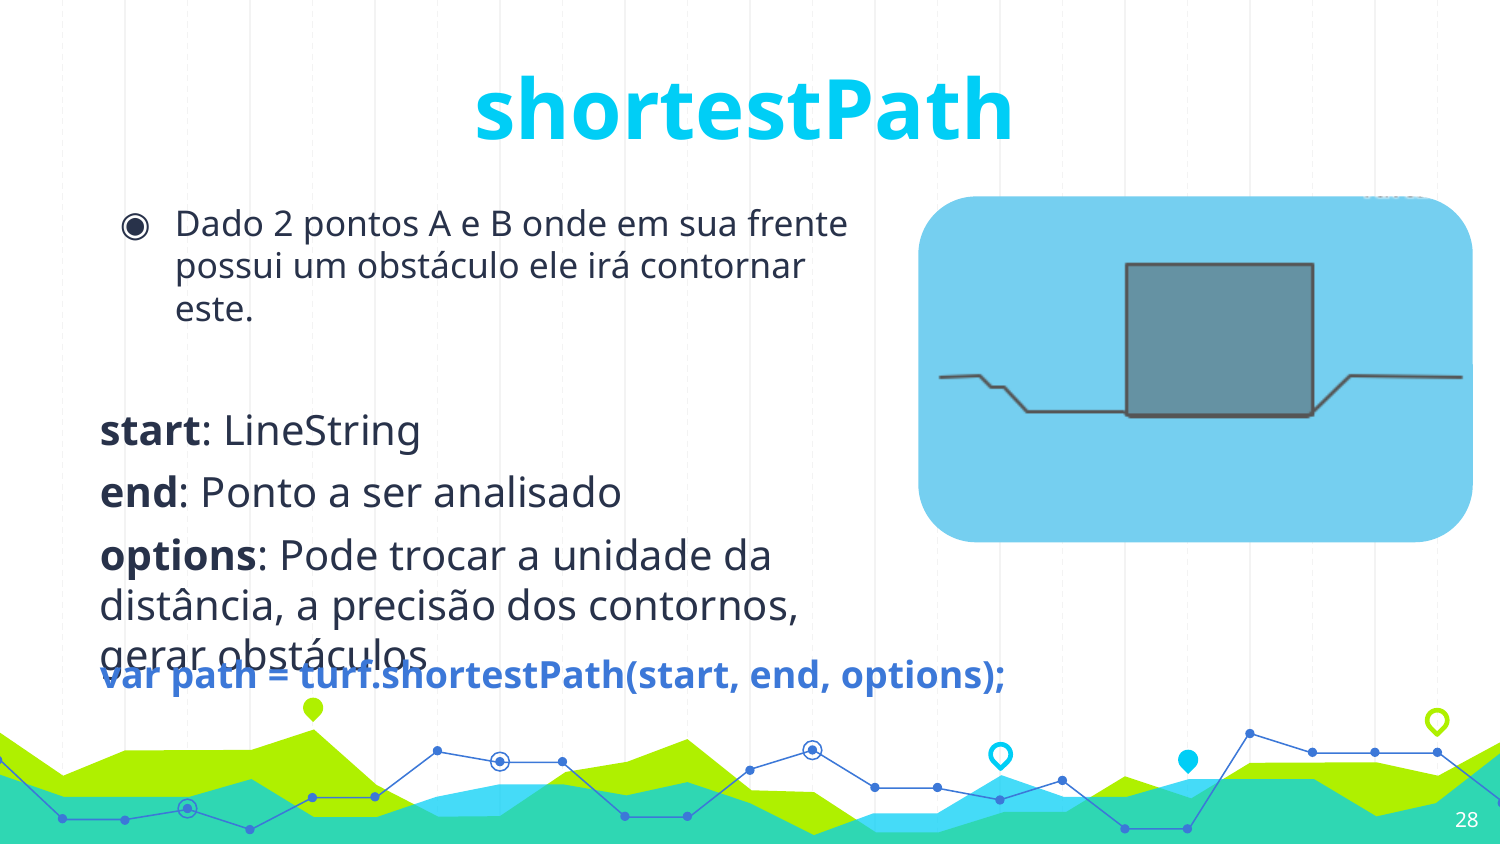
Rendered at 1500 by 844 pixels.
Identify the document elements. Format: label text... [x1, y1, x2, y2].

slide_number ‹#› [1403, 791, 1494, 844]
picture [918, 196, 1473, 543]
list Dado 2 pontos A e B onde em sua frente possui um obstáculo ele irá contornar este. start: LineString end: Ponto a ser analisado options: Pode trocar a unidade da distância, a precisão dos contornos, gerar obstáculos [85, 185, 890, 629]
text_box var path = turf.shortestPath(start, end, options); [85, 636, 1402, 712]
title shortestPath [171, 54, 1320, 172]
